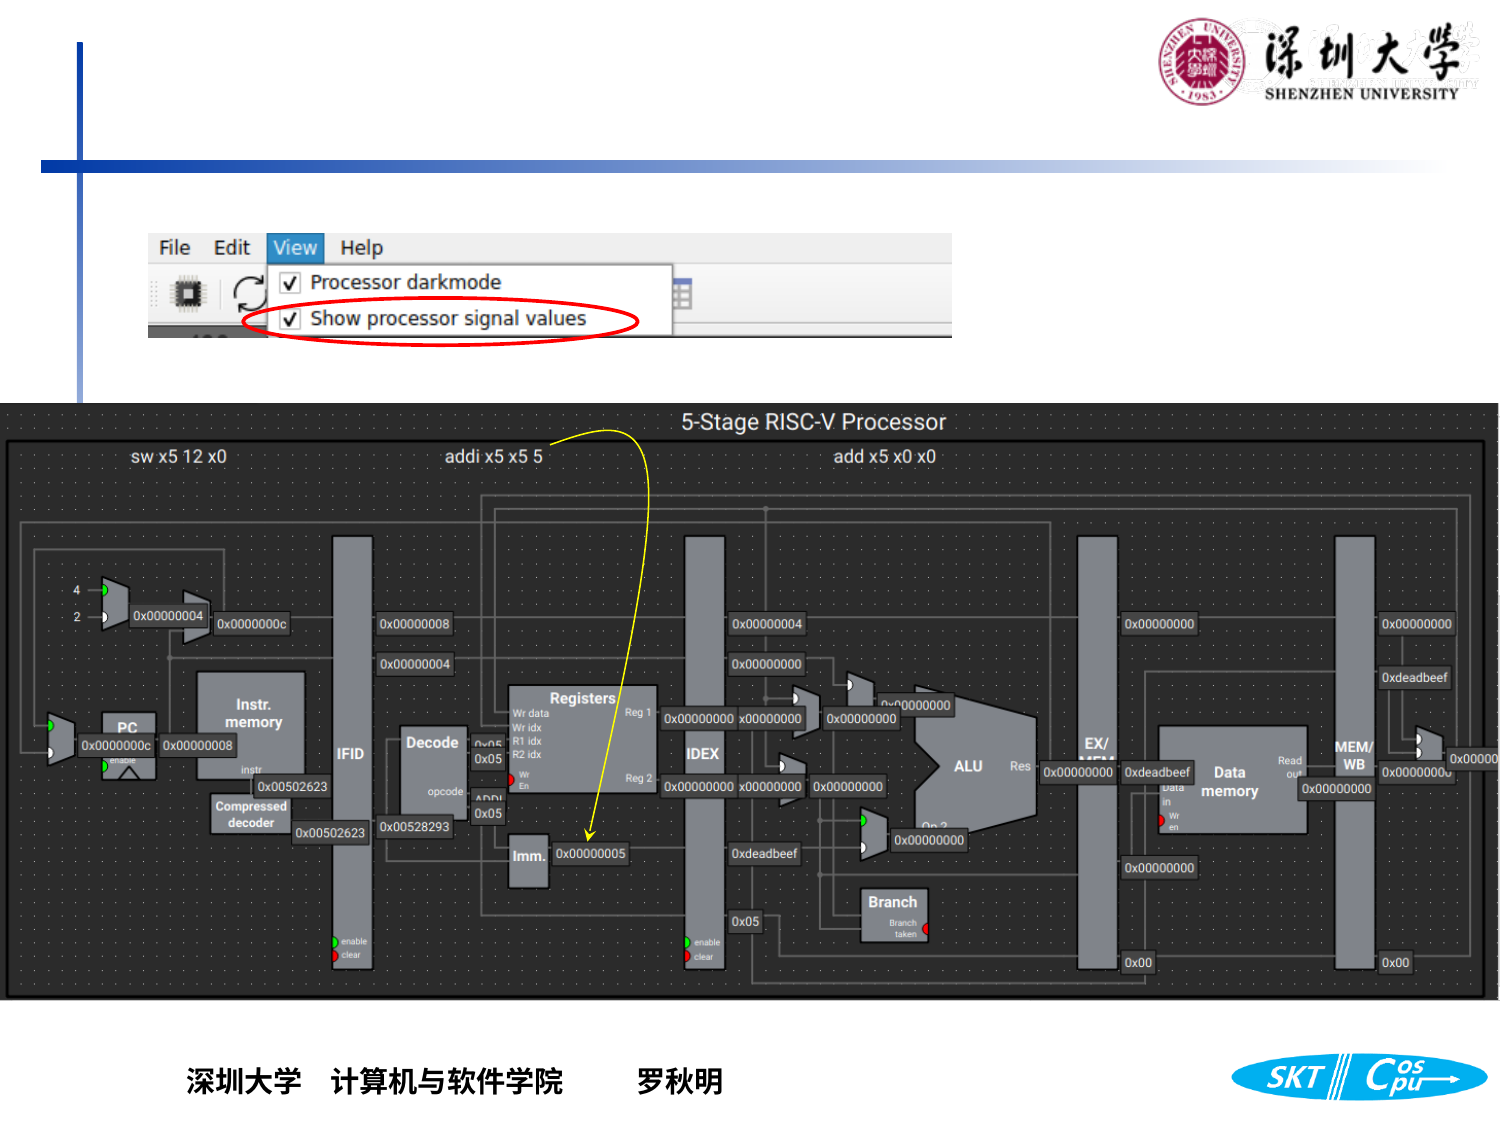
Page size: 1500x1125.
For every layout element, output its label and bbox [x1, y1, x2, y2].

picture [0, 402, 1500, 1002]
picture [148, 233, 952, 339]
picture [1130, 7, 1500, 117]
picture [1227, 1051, 1489, 1102]
